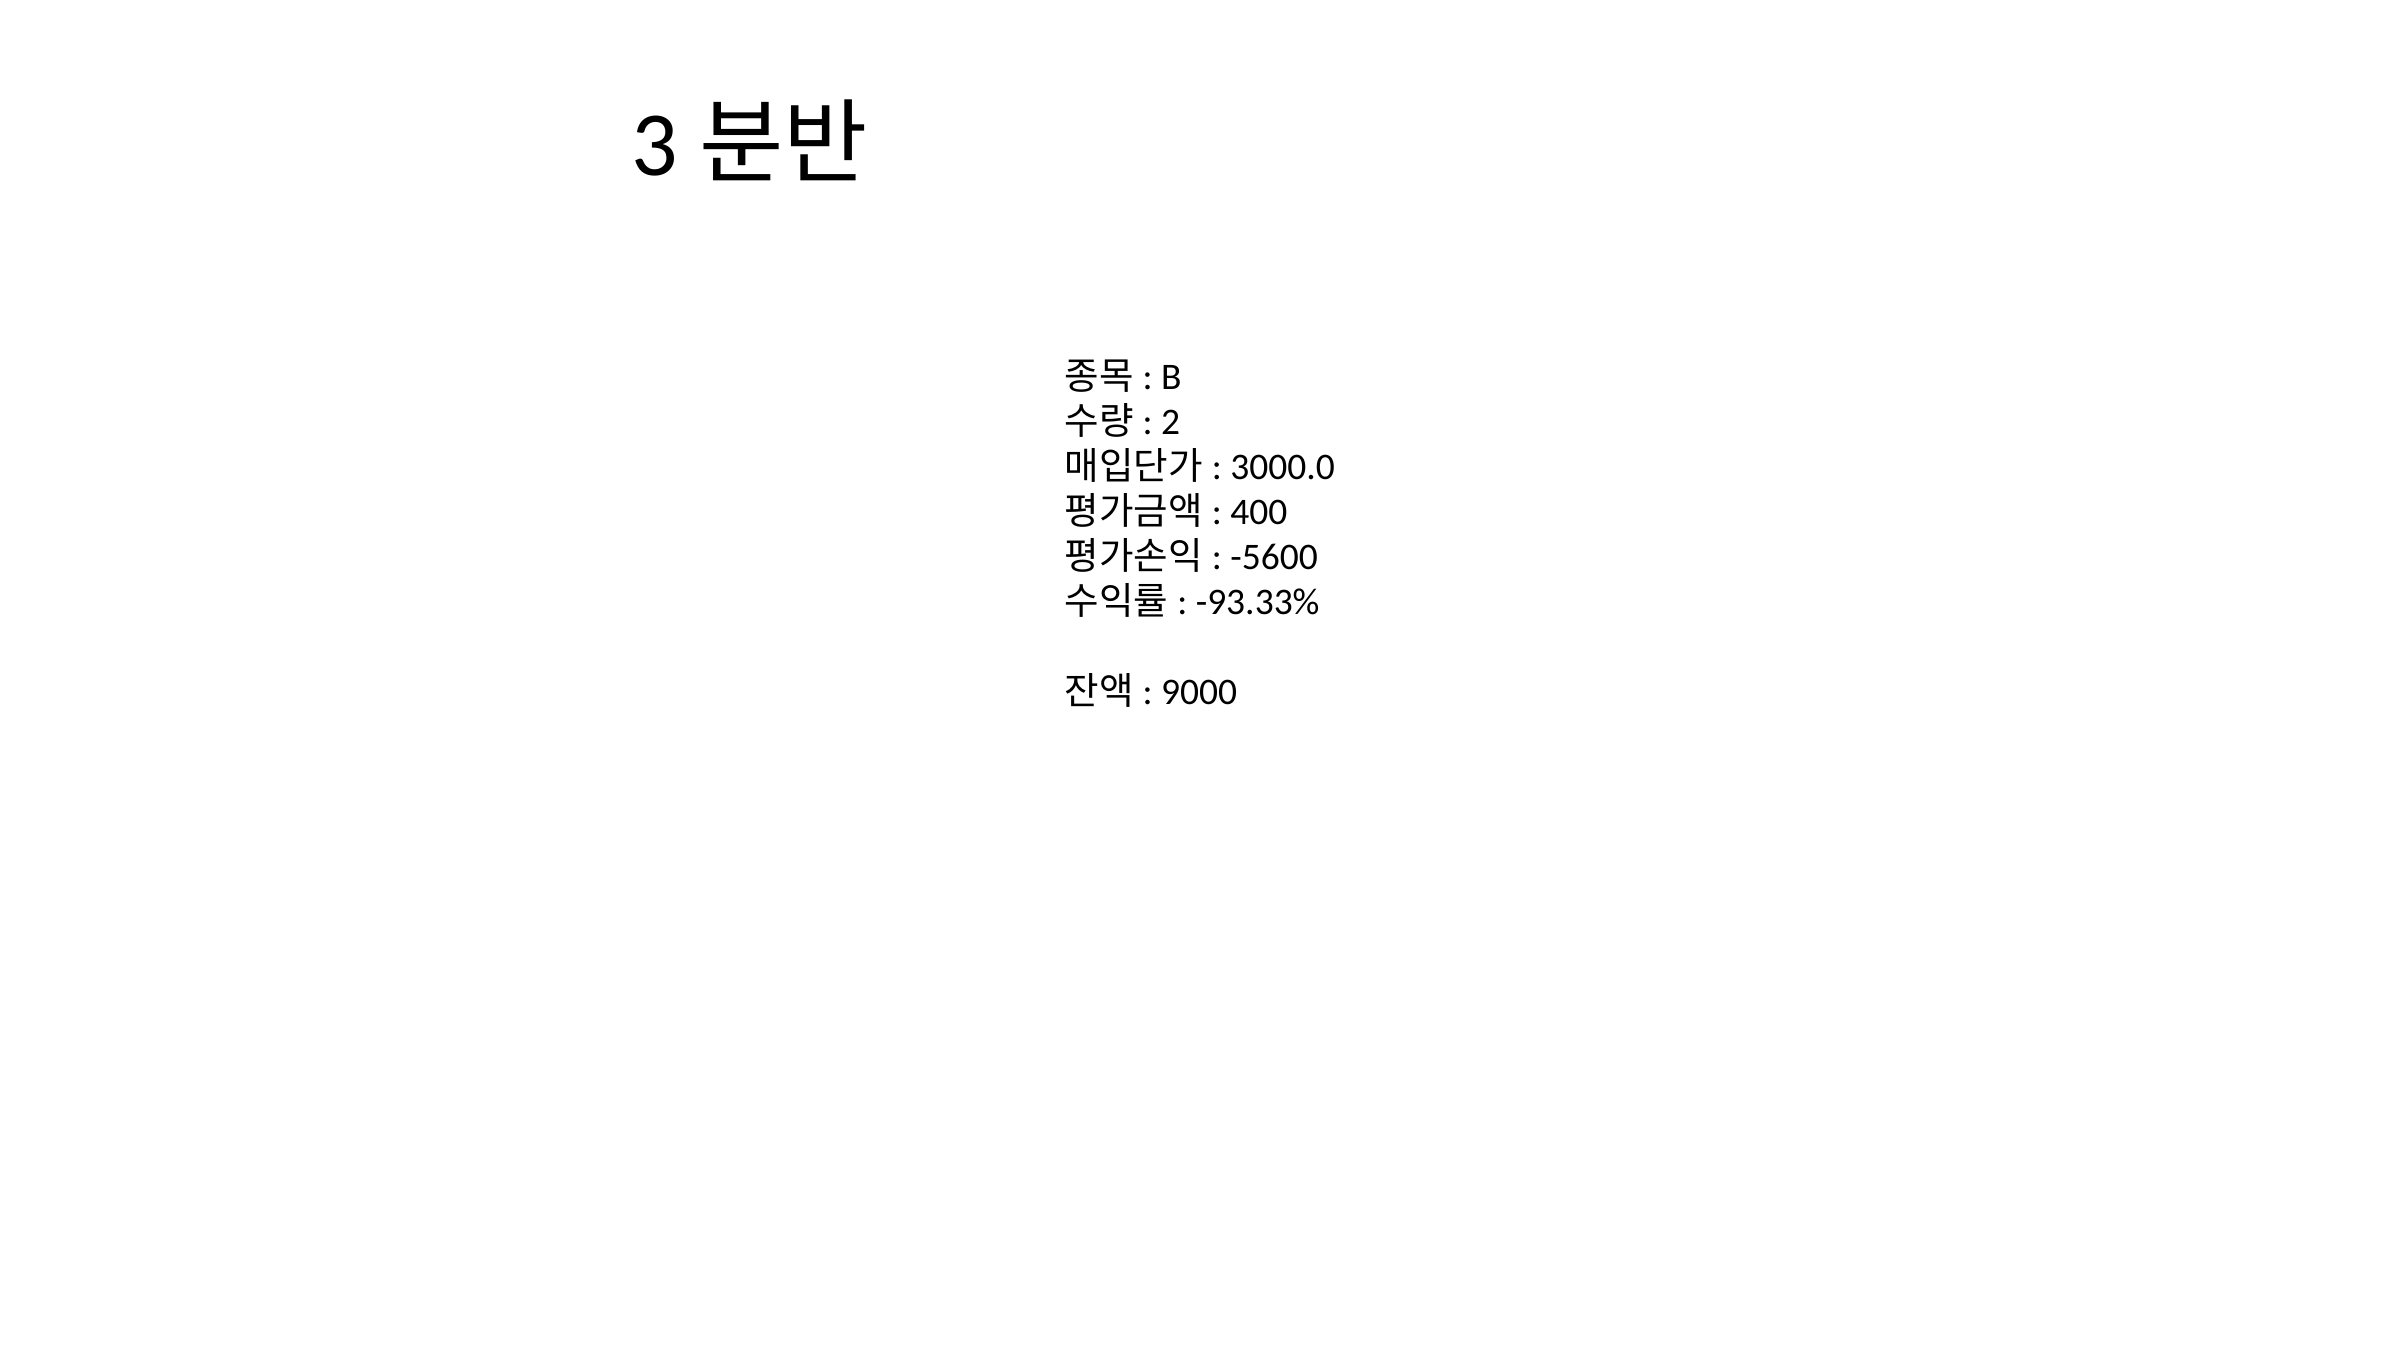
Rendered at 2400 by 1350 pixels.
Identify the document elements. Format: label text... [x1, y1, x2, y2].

title 3분반 [75, 45, 1425, 233]
text_box 종목: B 수량: 2 매입단가: 3000.0 평가금액: 400 평가손익: -5600 수익률: -93.33% 잔액: 9000 [1050, 299, 1350, 765]
